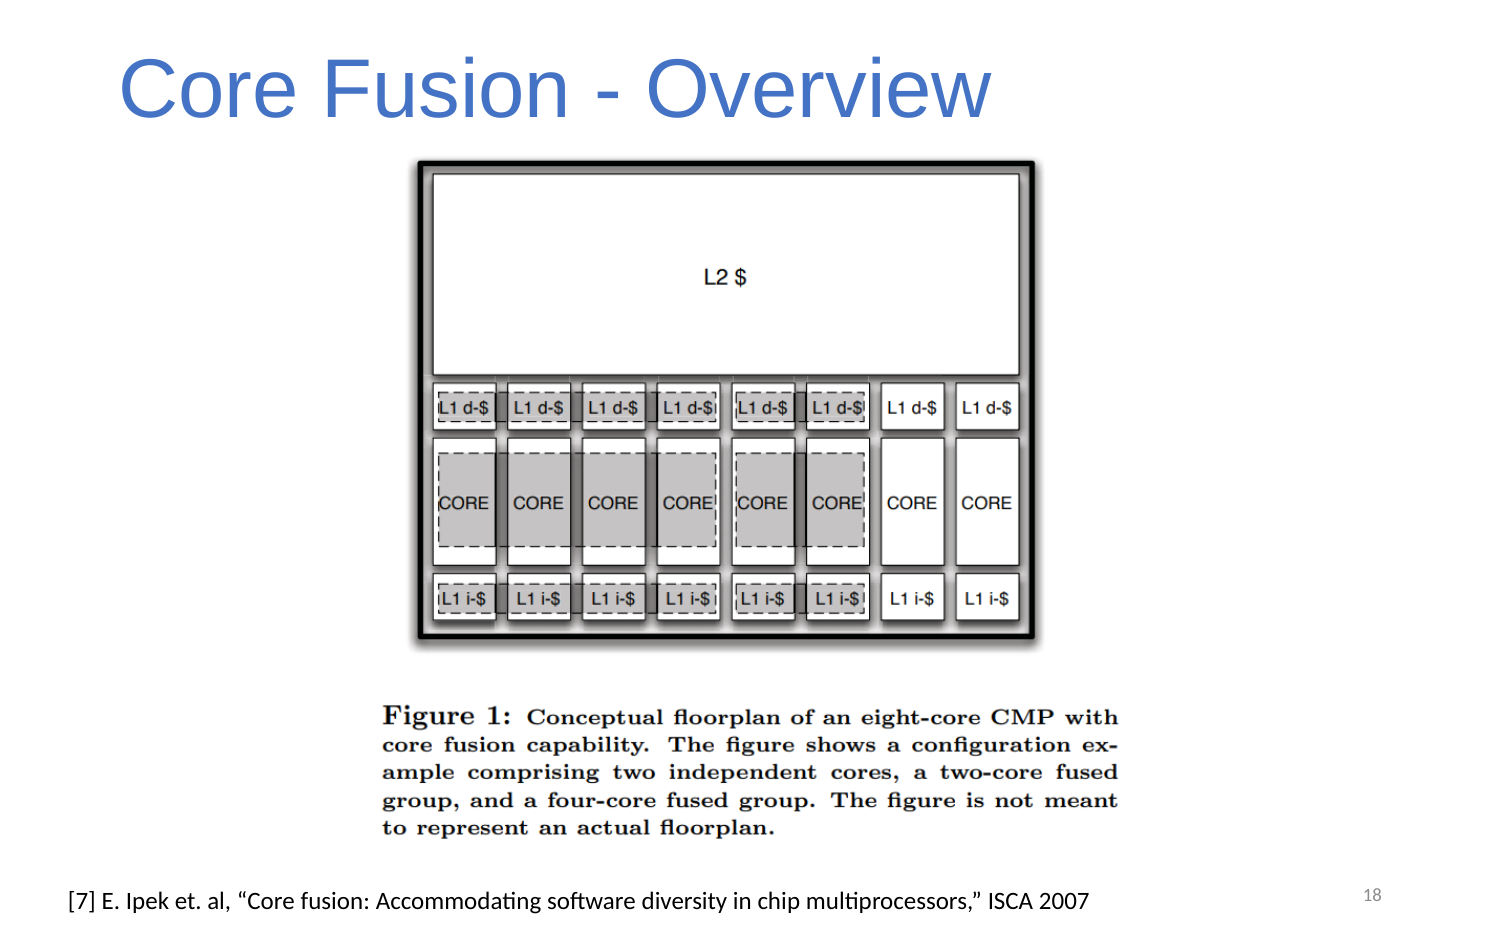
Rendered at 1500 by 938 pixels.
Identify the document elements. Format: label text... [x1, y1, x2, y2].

text_box [7] E. Ipek et. al, “Core fusion: Accommodating software diversity in chip multiprocessors,” ISCA 2007 [53, 876, 1363, 922]
slide_number 18 [1059, 868, 1397, 919]
title Core Fusion - Overview [103, 0, 1397, 182]
picture [374, 143, 1126, 847]
